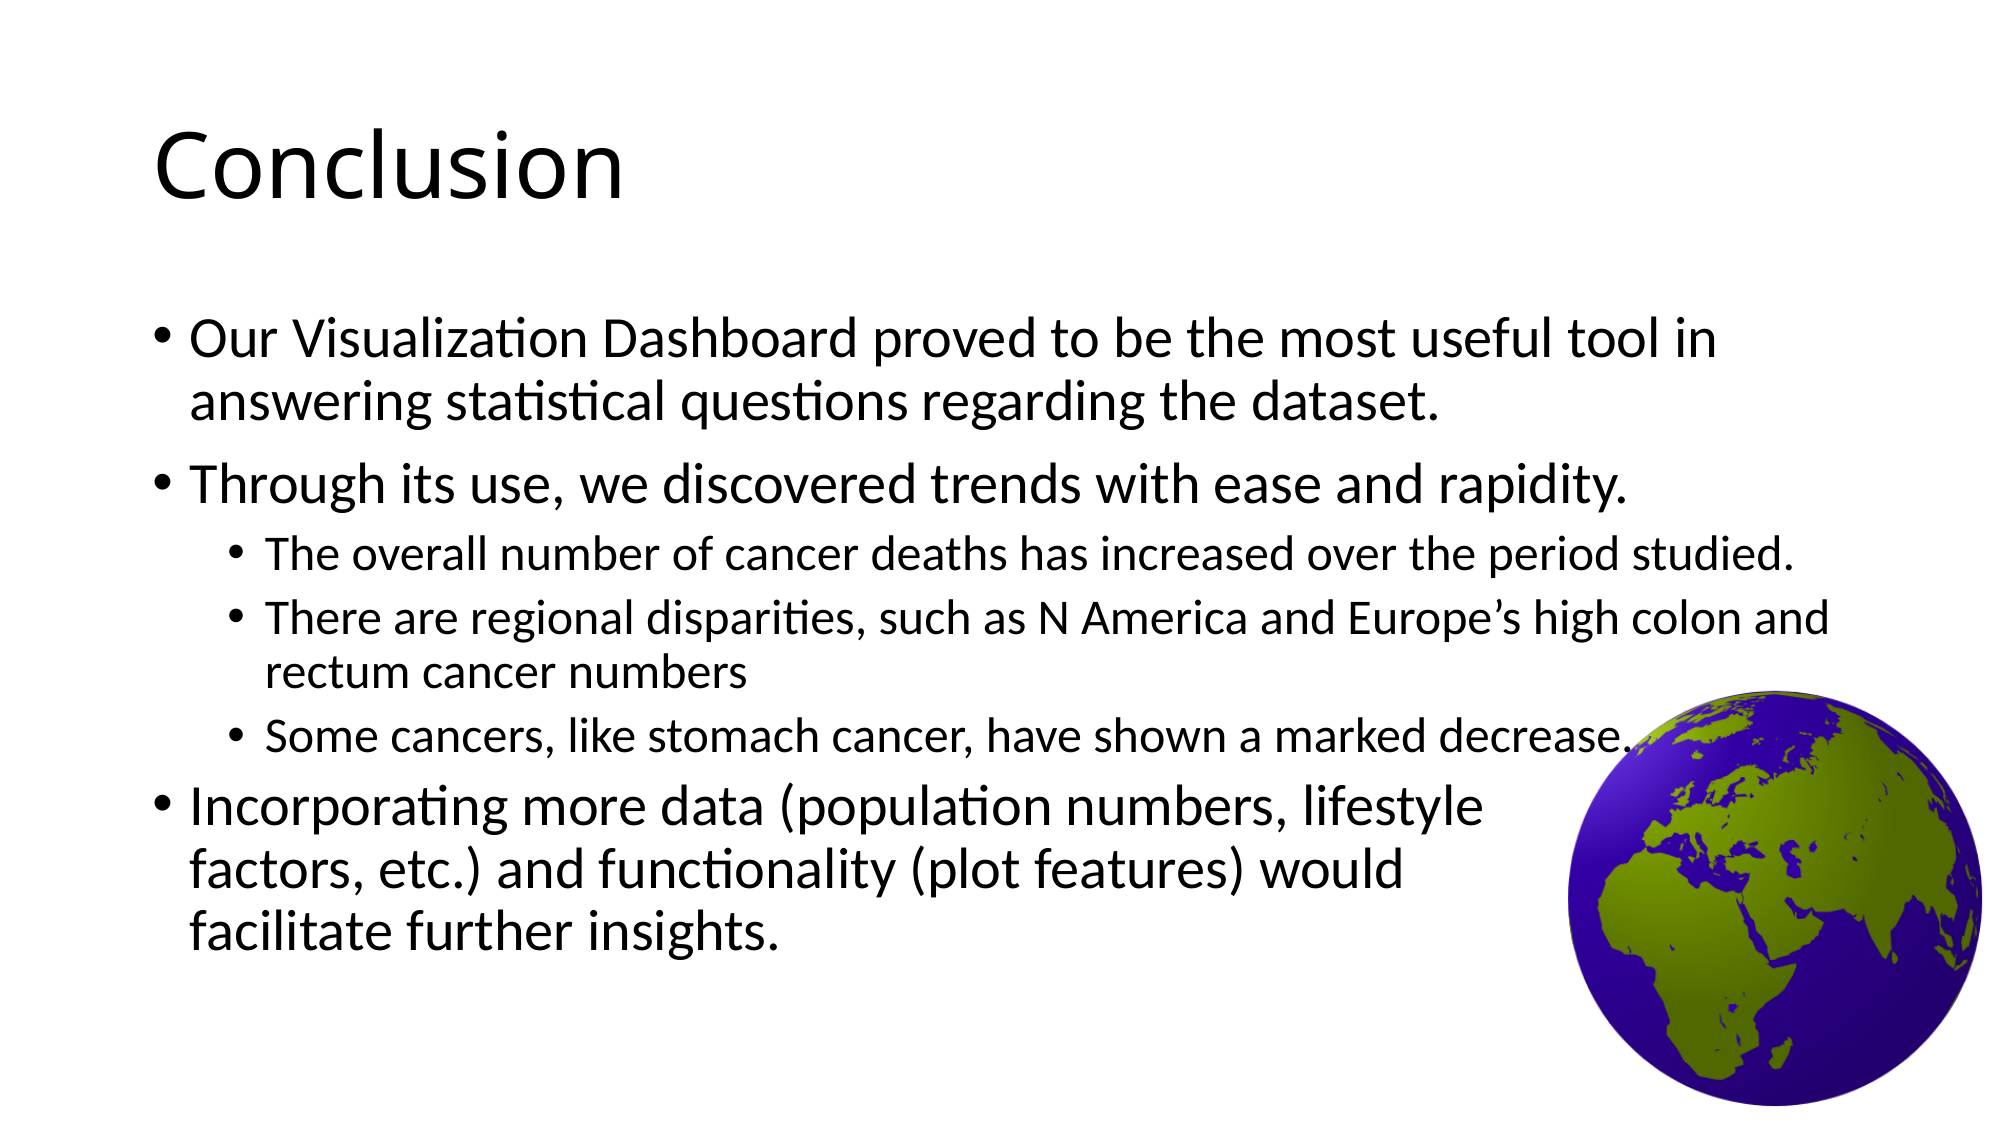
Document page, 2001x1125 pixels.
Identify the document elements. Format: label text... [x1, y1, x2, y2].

picture [1546, 673, 2000, 1125]
title Conclusion [137, 59, 1863, 278]
text_box Incorporating more data (population numbers, lifestyle factors, etc.) and functionality (plot features) would facilitate further insights. [137, 767, 1546, 1066]
list Our Visualization Dashboard proved to be the most useful tool in answering statistical questions regarding the dataset. Through its use, we discovered trends with ease and rapidity. The overall number of cancer deaths has increased over the period studied. There are regional disparities, such as N America and Europe’s high colon and rectum cancer numbers Some cancers, like stomach cancer, have shown a marked decrease. [137, 299, 1863, 767]
